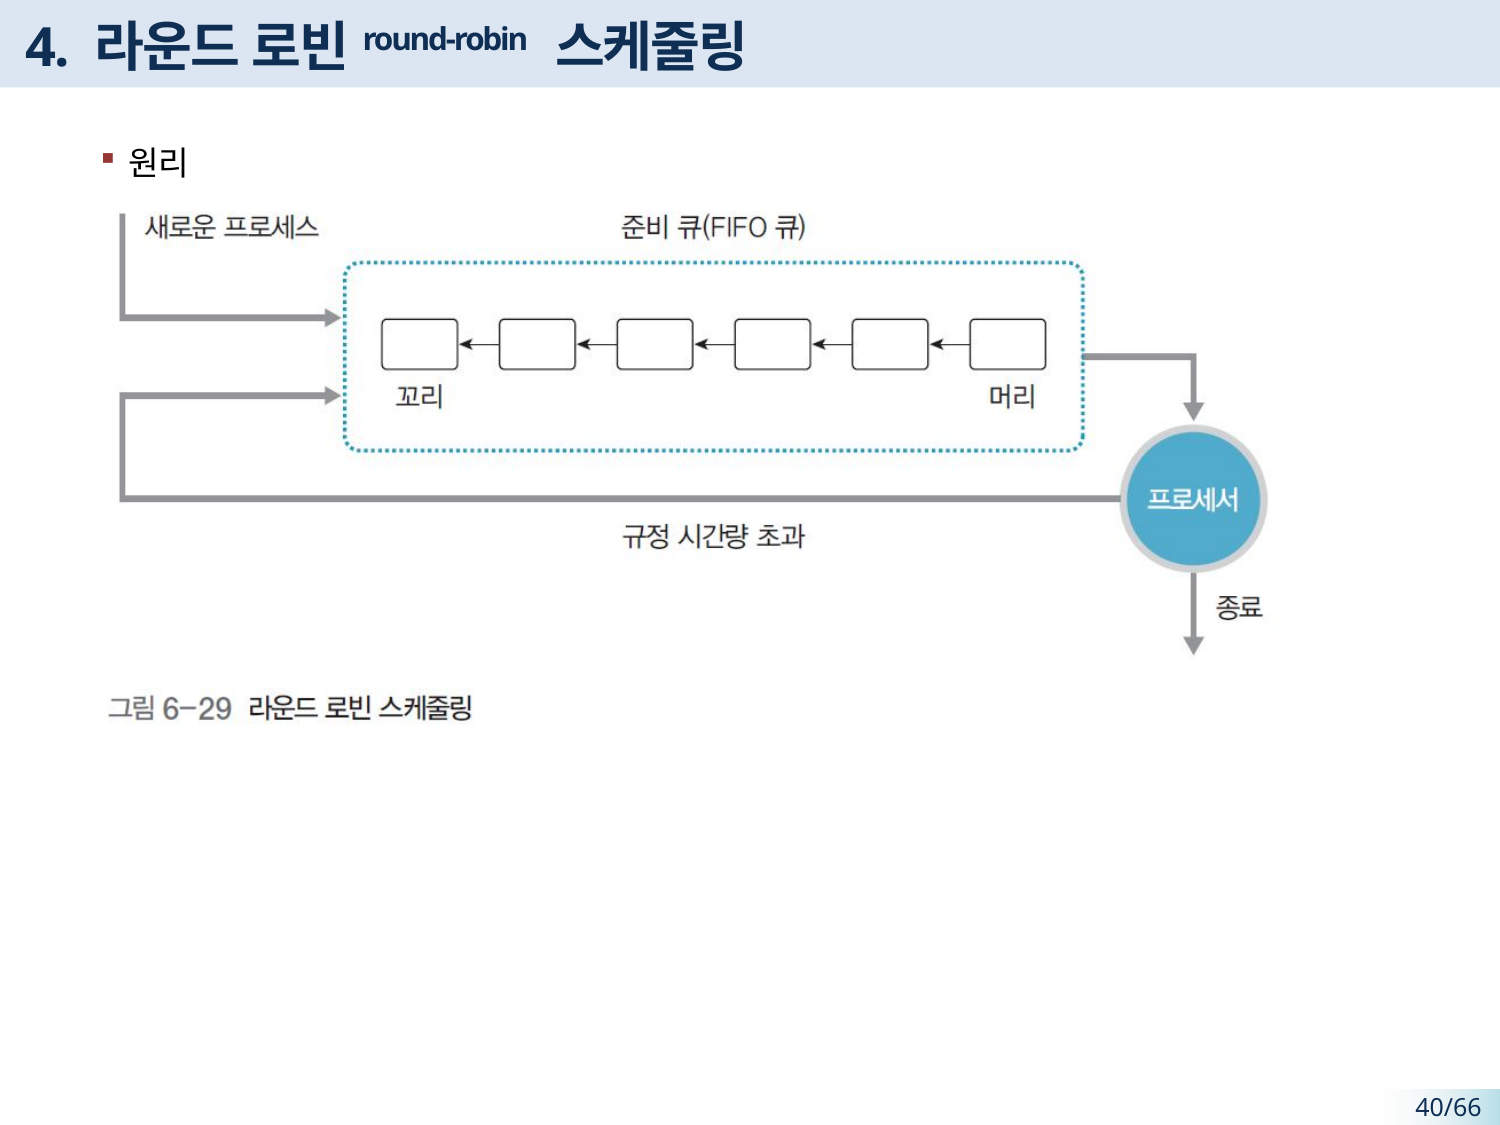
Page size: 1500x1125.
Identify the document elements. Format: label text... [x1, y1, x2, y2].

picture [107, 193, 1279, 730]
title 4. 라운드 로빈round-robin 스케줄링 [10, 5, 1288, 84]
list 원리 [10, 126, 1481, 1057]
